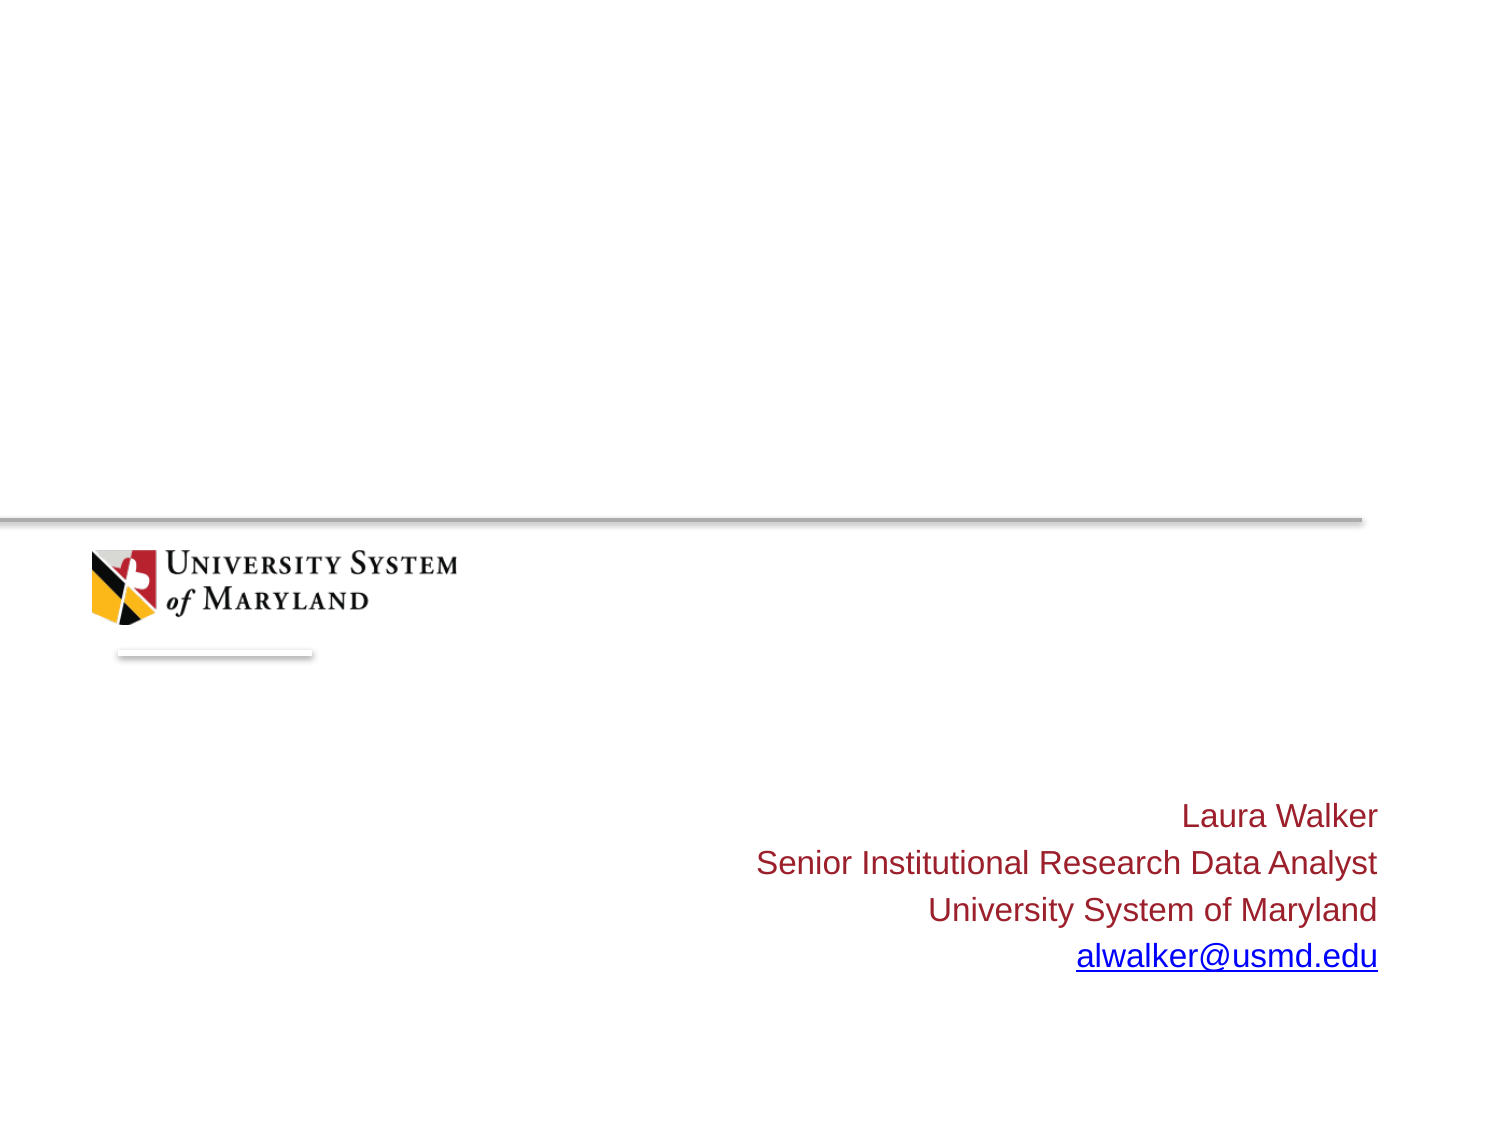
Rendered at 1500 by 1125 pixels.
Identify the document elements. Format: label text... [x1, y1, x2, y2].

list Laura Walker Senior Institutional Research Data Analyst University System of Maryland alwalker@usmd.edu [620, 787, 1394, 1034]
